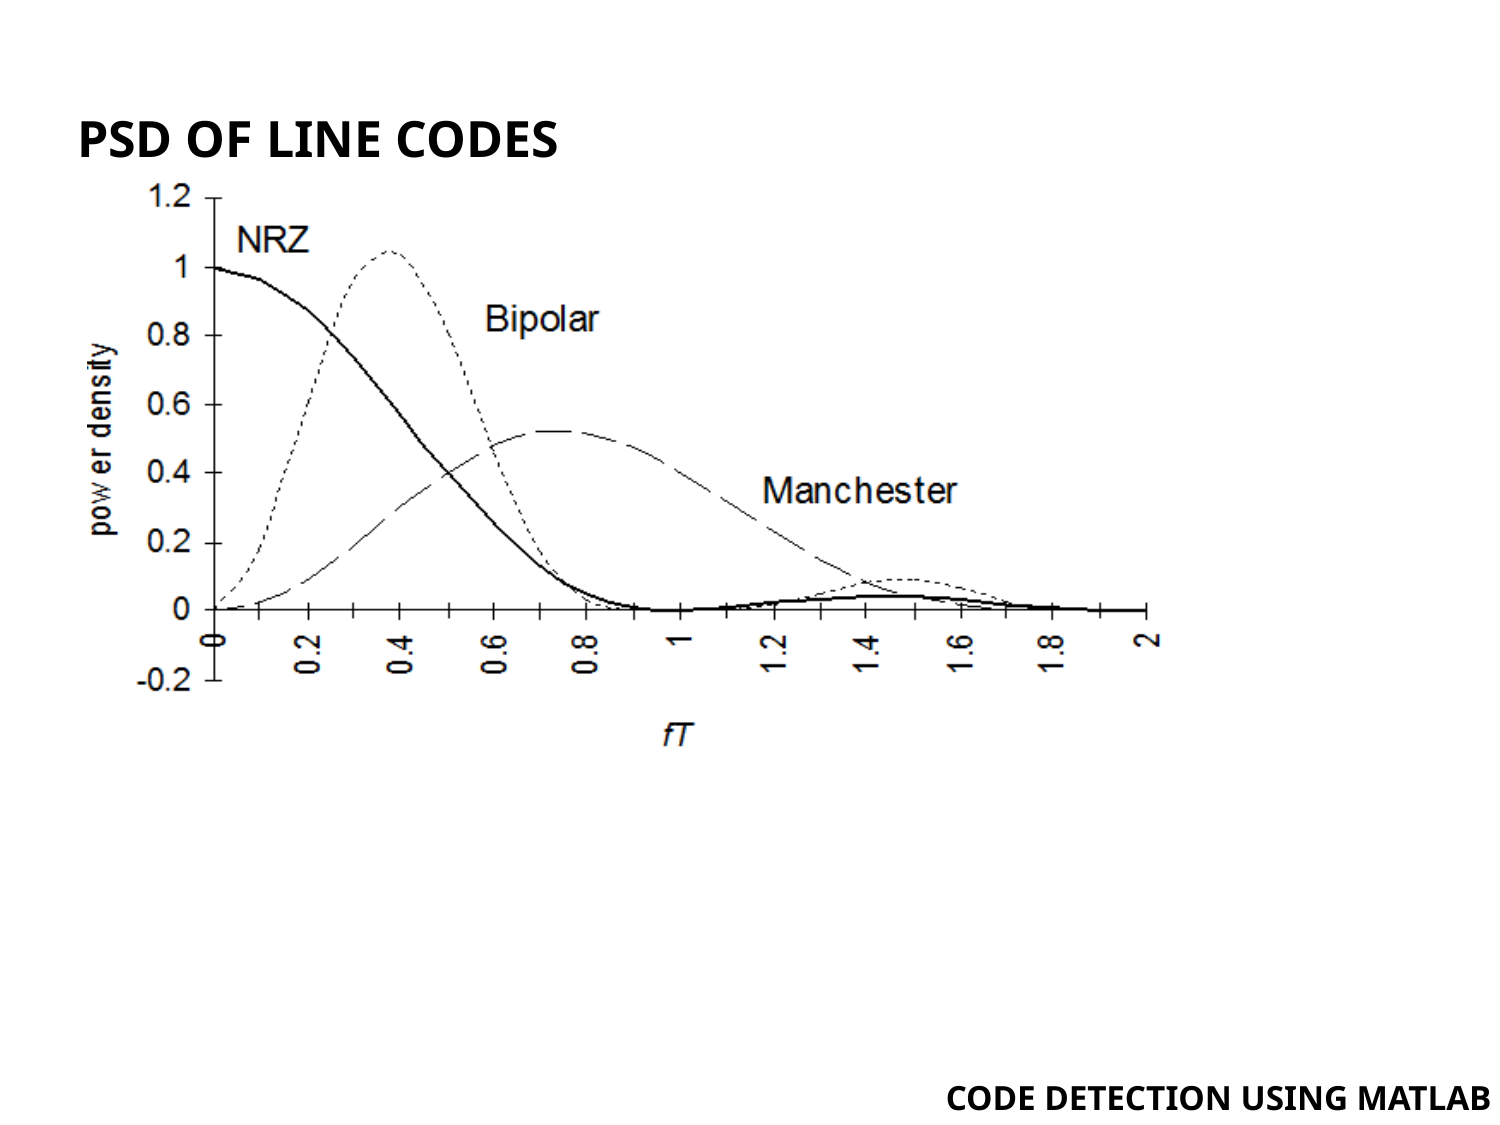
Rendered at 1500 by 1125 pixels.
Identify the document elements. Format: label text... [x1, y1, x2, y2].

picture [87, 174, 1176, 759]
text_box CODE DETECTION USING MATLAB [931, 1069, 1500, 1125]
text_box PSD OF LINE CODES [62, 99, 1175, 175]
